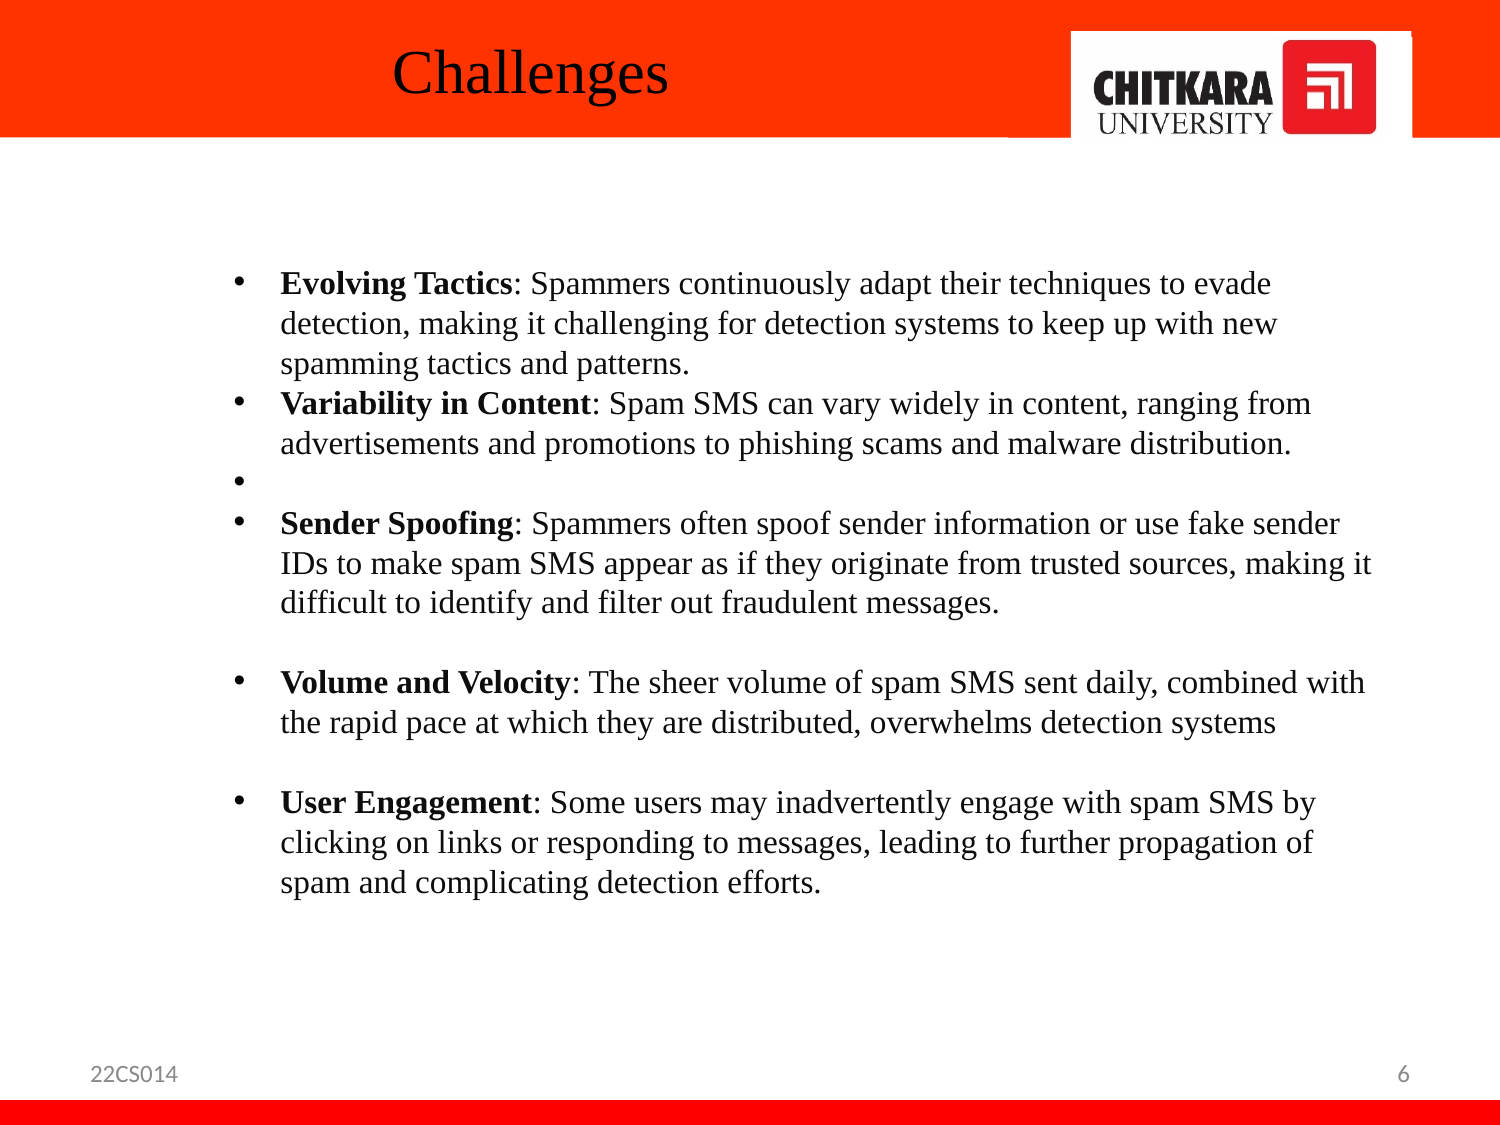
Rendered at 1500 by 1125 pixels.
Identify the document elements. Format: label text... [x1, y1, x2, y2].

slide_number 22CS014 [75, 1042, 425, 1103]
slide_number 6 [1074, 1042, 1425, 1103]
title Challenges [0, 0, 1063, 138]
list [79, 143, 1400, 1038]
text_box Evolving Tactics: Spammers continuously adapt their techniques to evade detection, making it challenging for detection systems to keep up with new spamming tactics and patterns. Variability in Content: Spam SMS can vary widely in content, ranging from advertisements and promotions to phishing scams and malware distribution. Sender Spoofing: Spammers often spoof sender information or use fake sender IDs to make spam SMS appear as if they originate from trusted sources, making it difficult to identify and filter out fraudulent messages. Volume and Velocity: The sheer volume of spam SMS sent daily, combined with the rapid pace at which they are distributed, overwhelms detection systems User Engagement: Some users may inadvertently engage with spam SMS by clicking on links or responding to messages, leading to further propagation of spam and complicating detection efforts. [218, 253, 1389, 908]
picture [1074, 37, 1391, 138]
